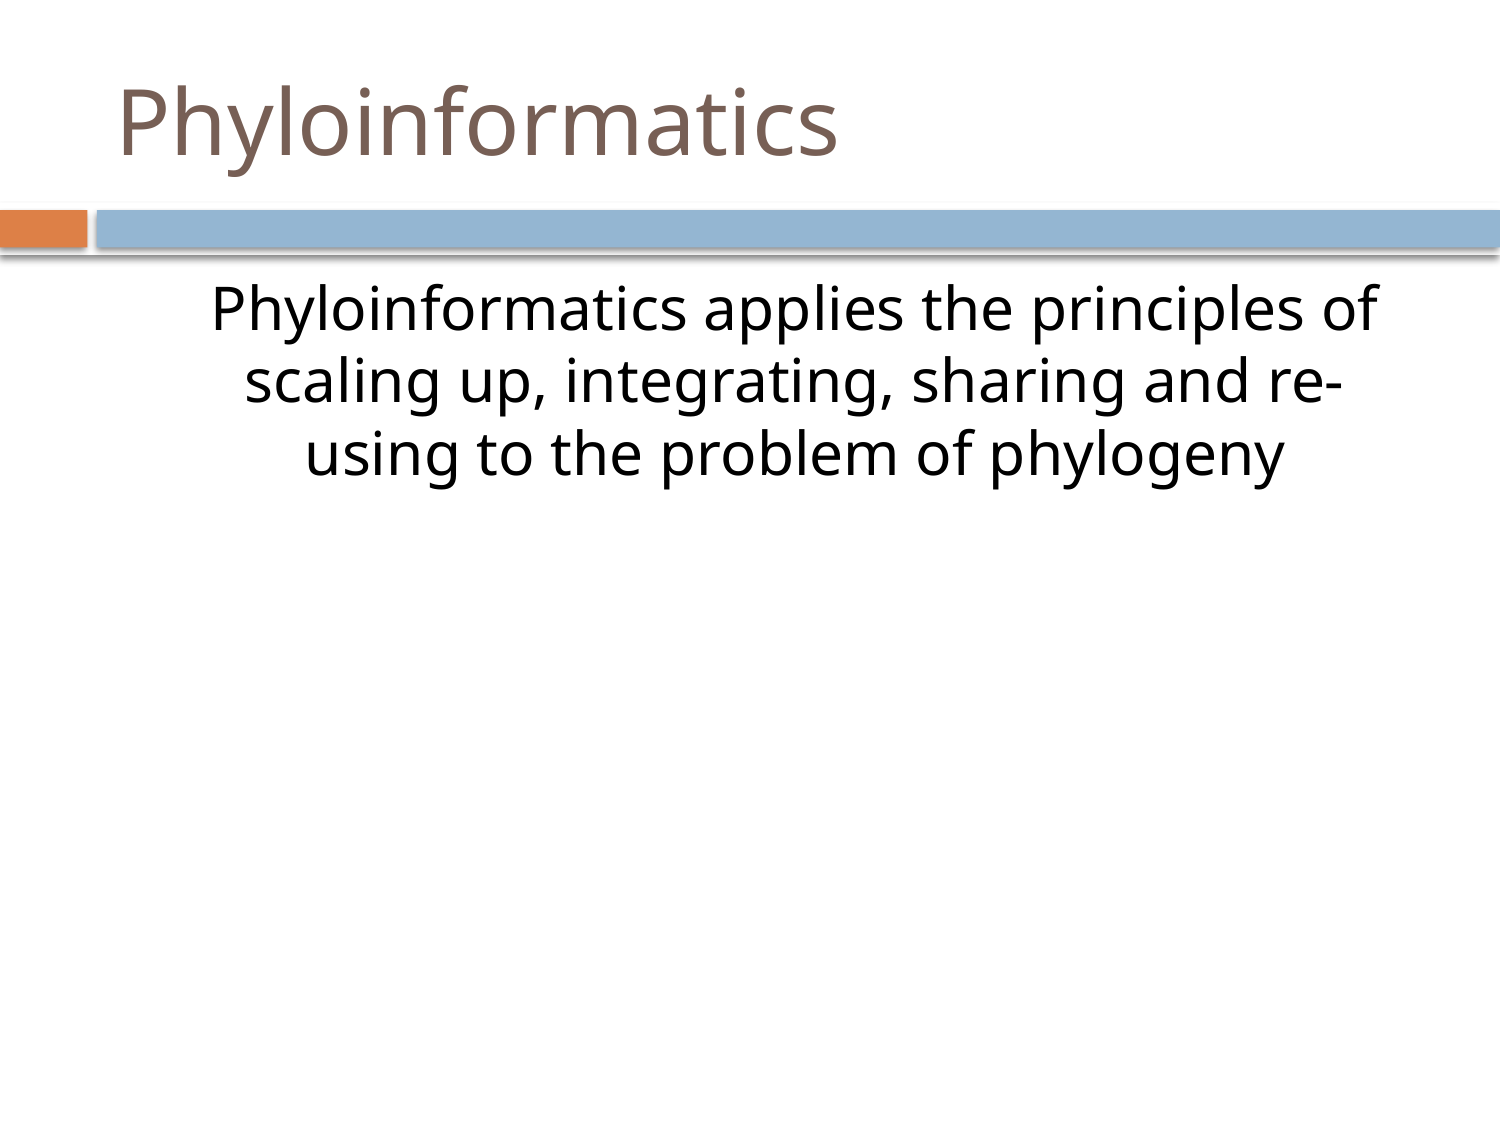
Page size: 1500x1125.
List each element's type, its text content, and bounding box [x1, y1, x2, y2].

list Phyloinformatics applies the principles of scaling up, integrating, sharing and re-using to the problem of phylogeny [100, 262, 1438, 1000]
title Phyloinformatics [100, 37, 1438, 200]
